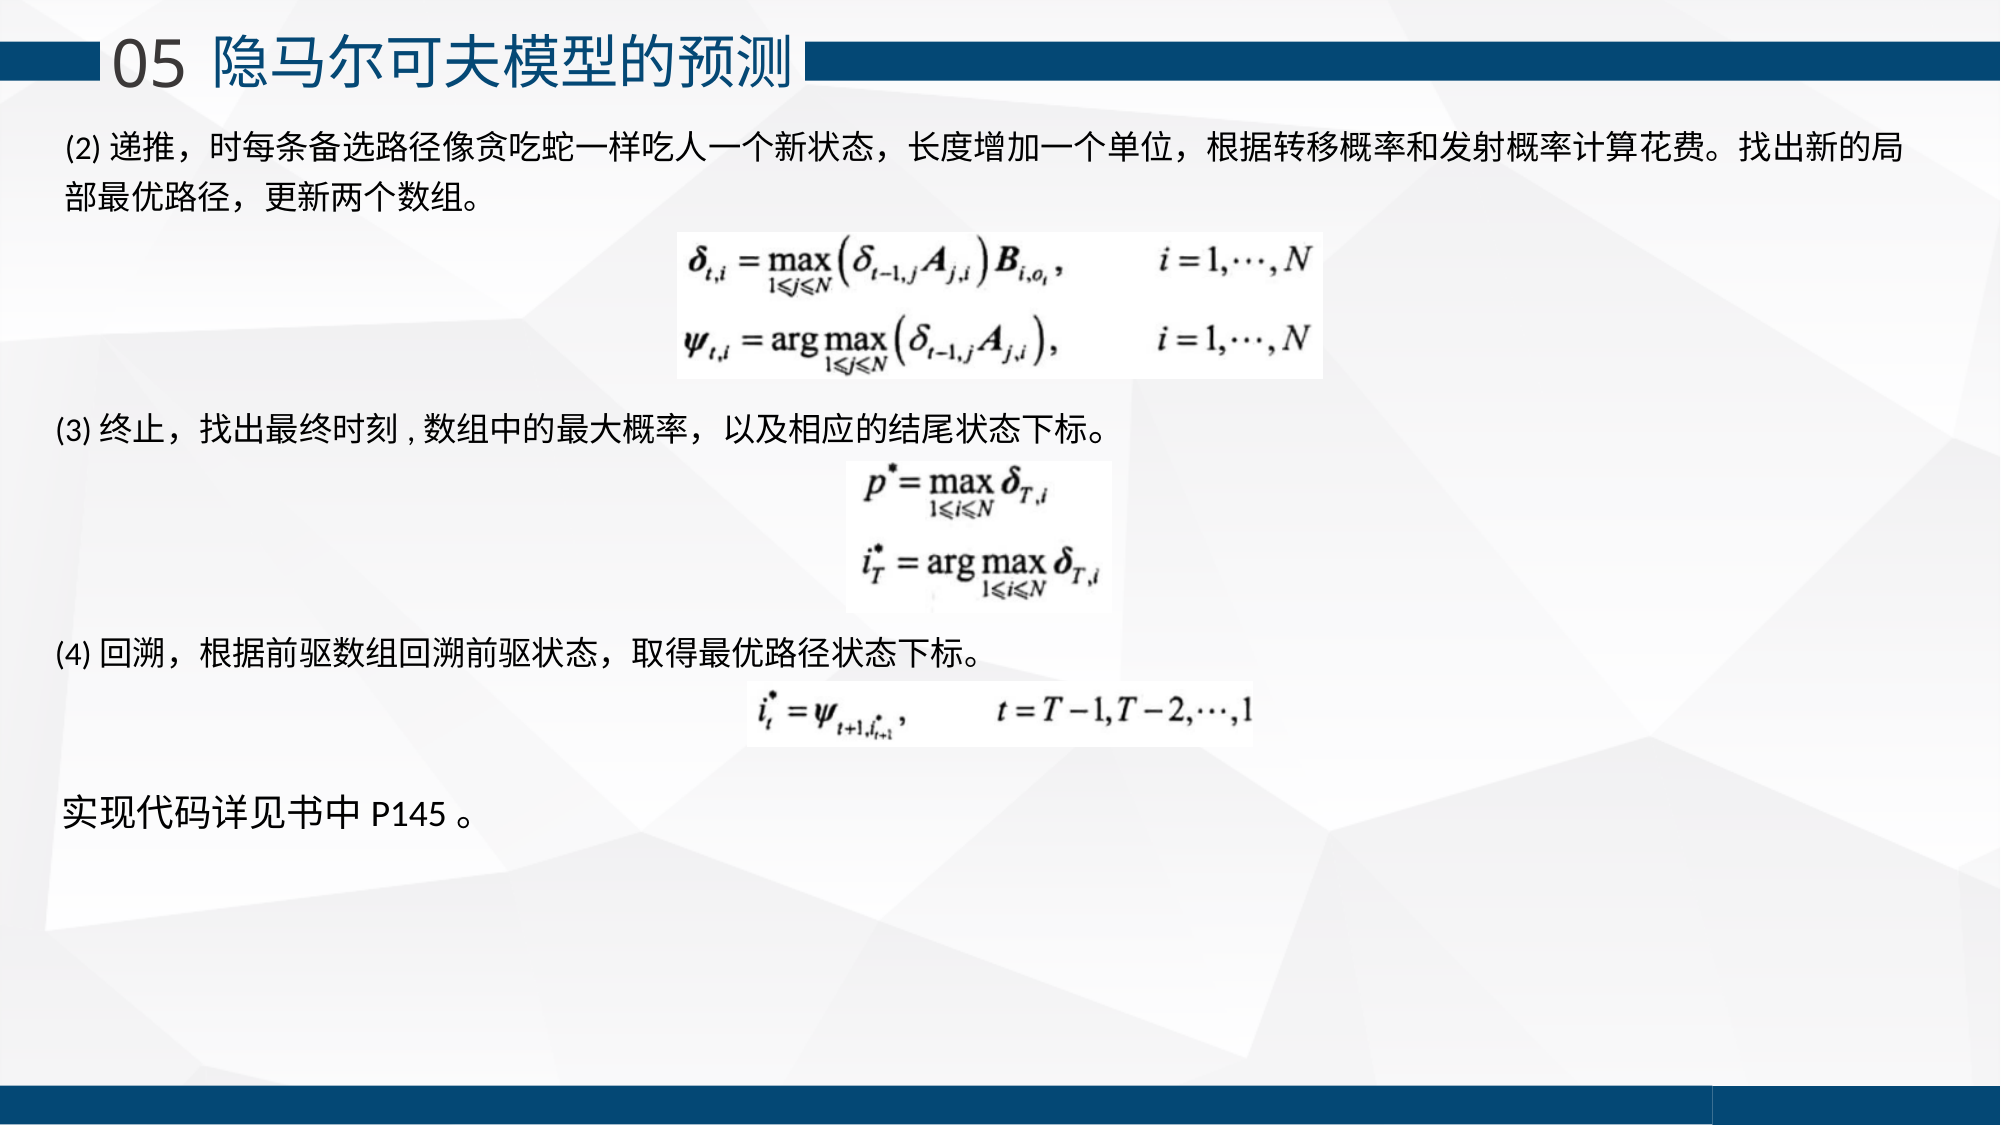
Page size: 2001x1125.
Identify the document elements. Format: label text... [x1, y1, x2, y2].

picture [0, 0, 2001, 1125]
text_box [0, 41, 90, 82]
text_box [0, 1085, 1713, 1125]
text_box [847, 41, 2000, 82]
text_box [90, 13, 847, 110]
text_box 实现代码详见书中P145。 [47, 781, 1906, 842]
text_box [1713, 1085, 2000, 1125]
